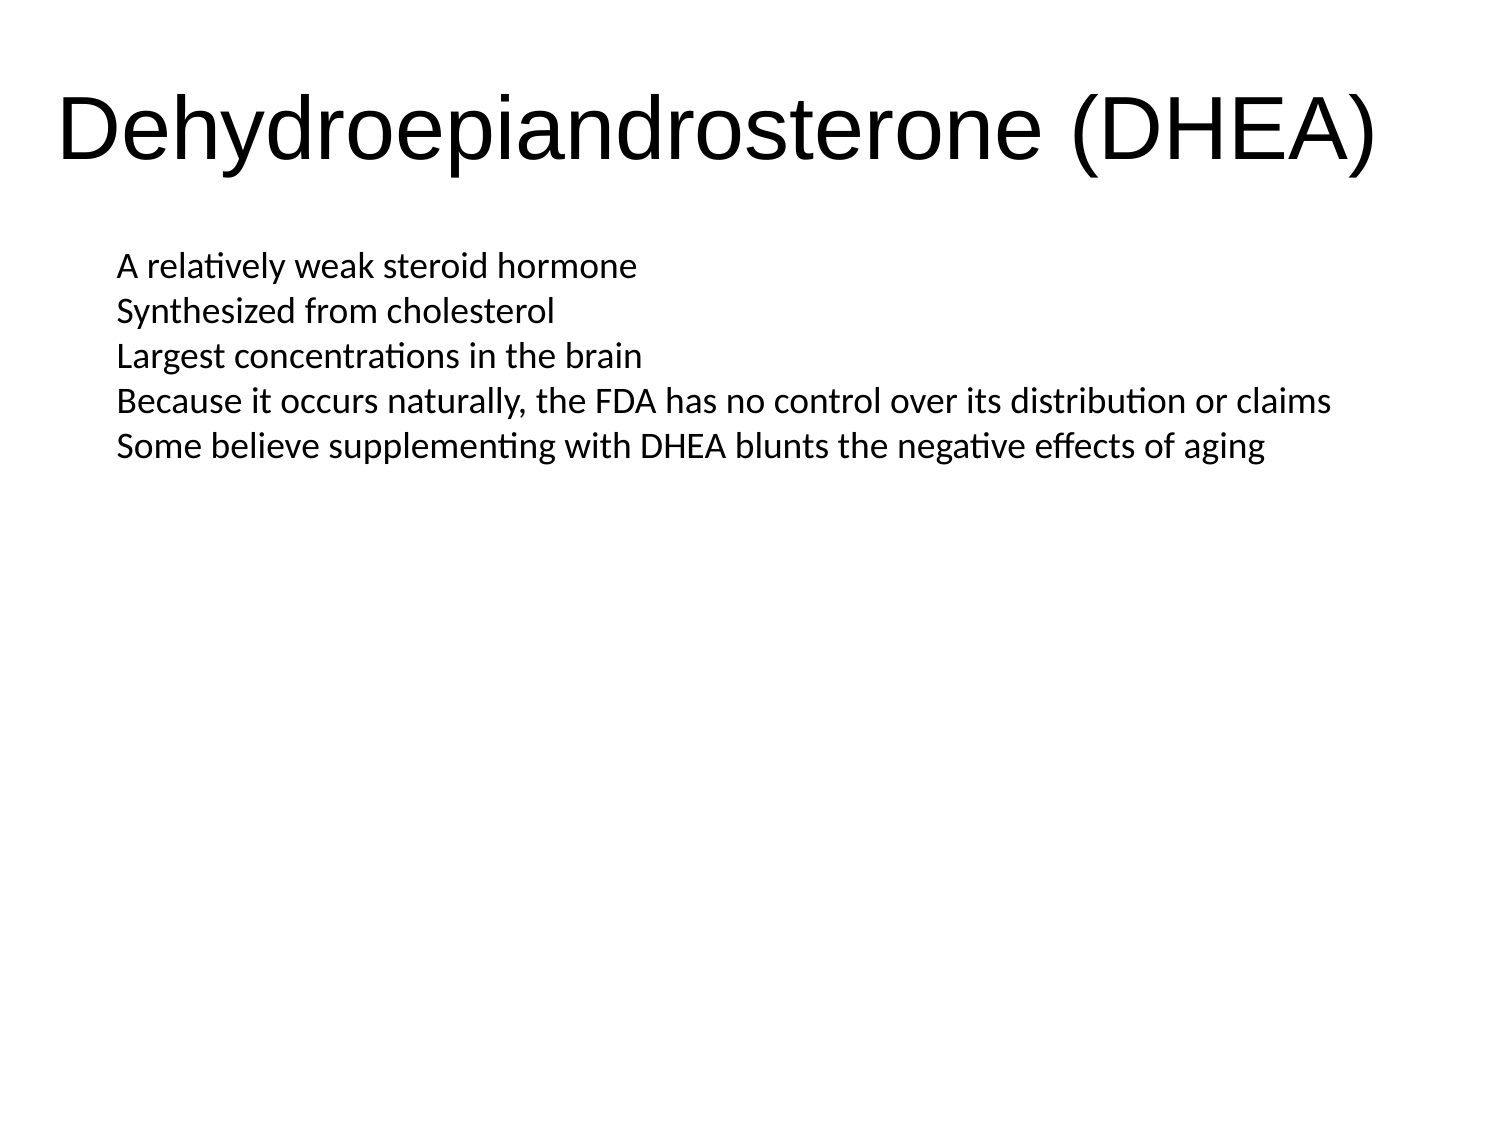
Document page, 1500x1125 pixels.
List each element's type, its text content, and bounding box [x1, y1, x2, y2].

title Dehydroepiandrosterone (DHEA) [41, 73, 1433, 187]
text_box A relatively weak steroid hormone Synthesized from cholesterol Largest concentrations in the brain Because it occurs naturally, the FDA has no control over its distribution or claims Some believe supplementing with DHEA blunts the negative effects of aging [101, 233, 1358, 519]
